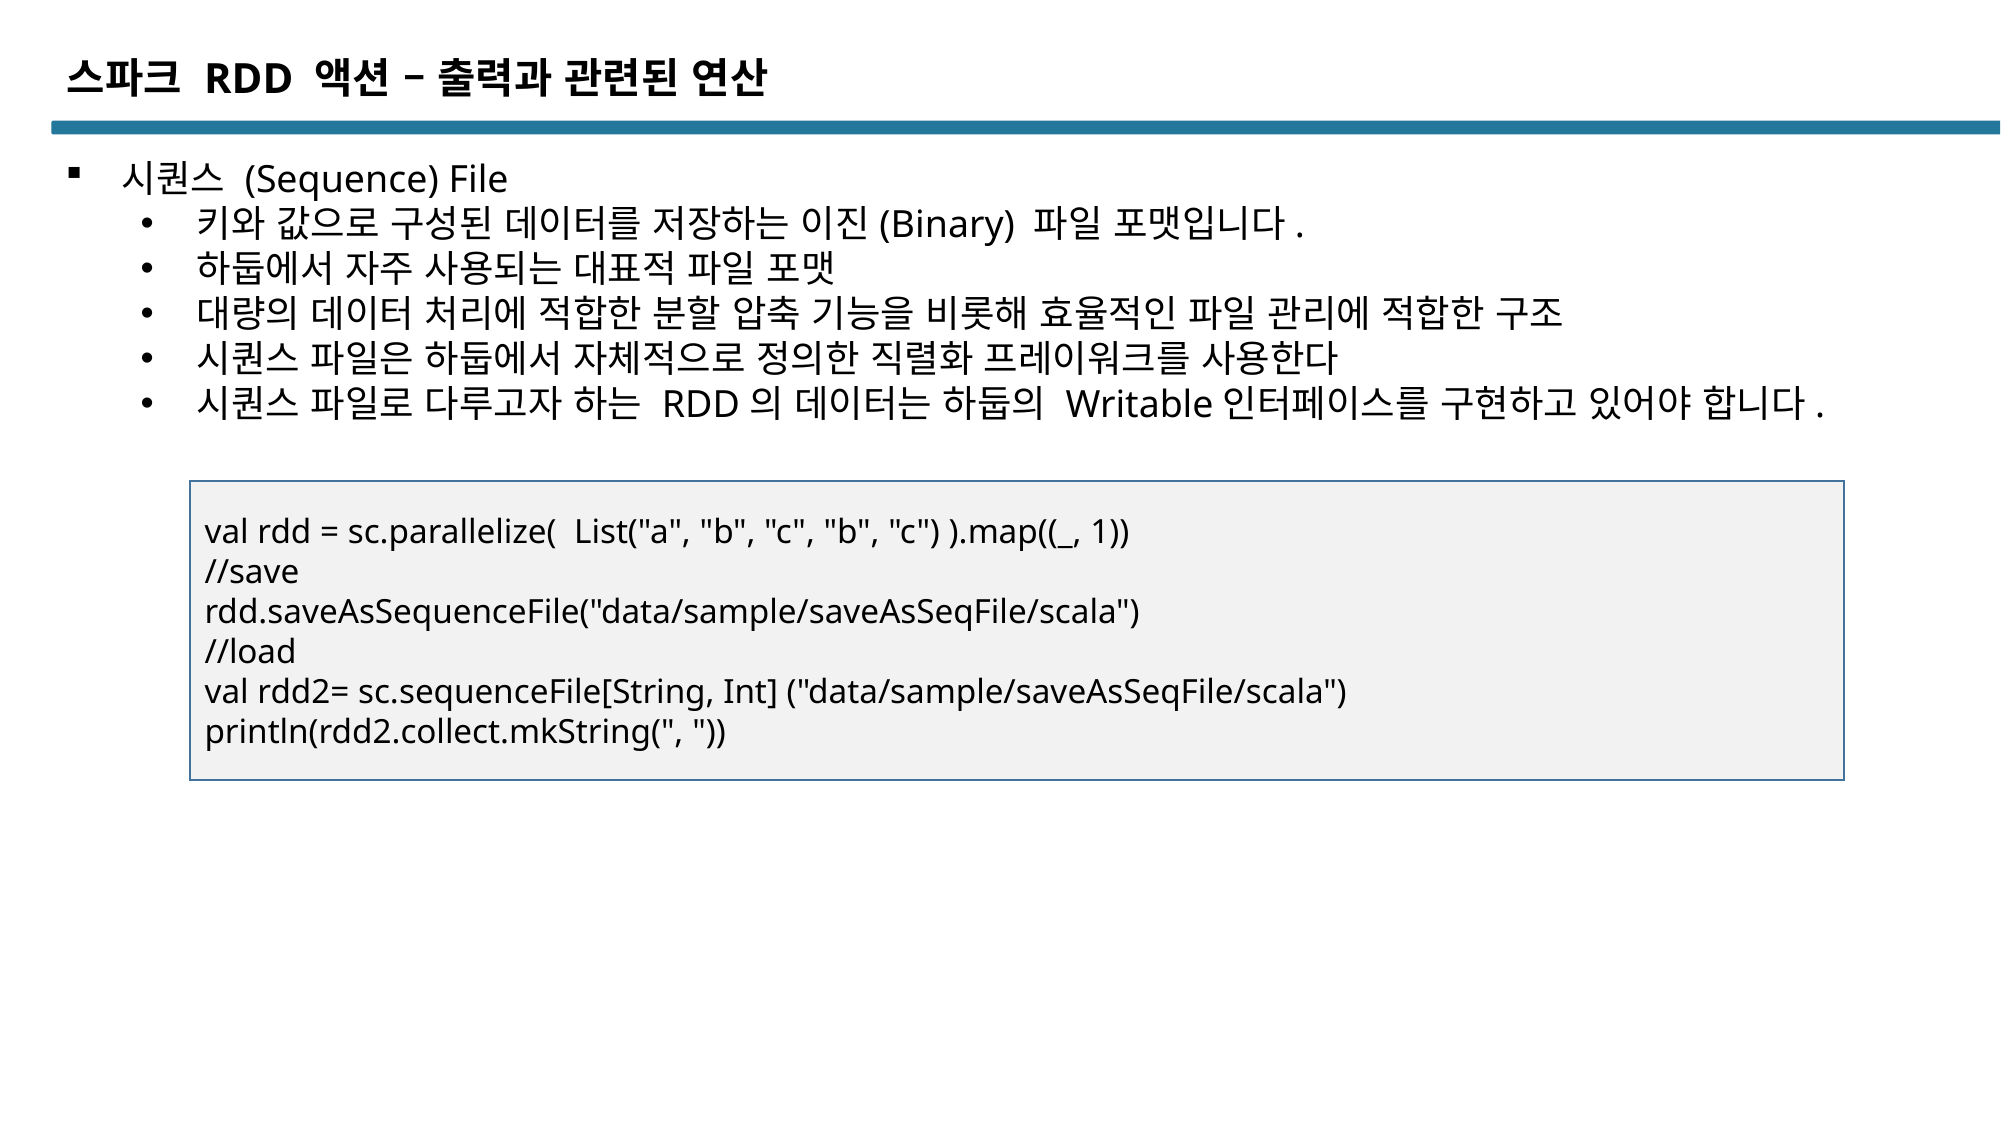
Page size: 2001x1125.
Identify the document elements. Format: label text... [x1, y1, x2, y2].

text_box val rdd = sc.parallelize( List("a", "b", "c", "b", "c") ).map((_, 1)) //save rdd.saveAsSequenceFile("data/sample/saveAsSeqFile/scala") //load val rdd2= sc.sequenceFile[String, Int] ("data/sample/saveAsSeqFile/scala") println(rdd2.collect.mkString(", ")) [189, 480, 1845, 781]
text_box 스파크 RDD 액션 – 출력과 관련된 연산 [51, 50, 1238, 121]
text_box 시퀀스 (Sequence) File 키와 값으로 구성된 데이터를 저장하는 이진(Binary) 파일 포맷입니다. 하둡에서 자주 사용되는 대표적 파일 포맷 대량의 데이터 처리에 적합한 분할 압축 기능을 비롯해 효율적인 파일 관리에 적합한 구조 시퀀스 파일은 하둡에서 자체적으로 정의한 직렬화 프레이워크를 사용한다 시퀀스 파일로 다루고자 하는 RDD의 데이터는 하둡의 Writable인터페이스를 구현하고 있어야 합니다. [50, 147, 1916, 478]
